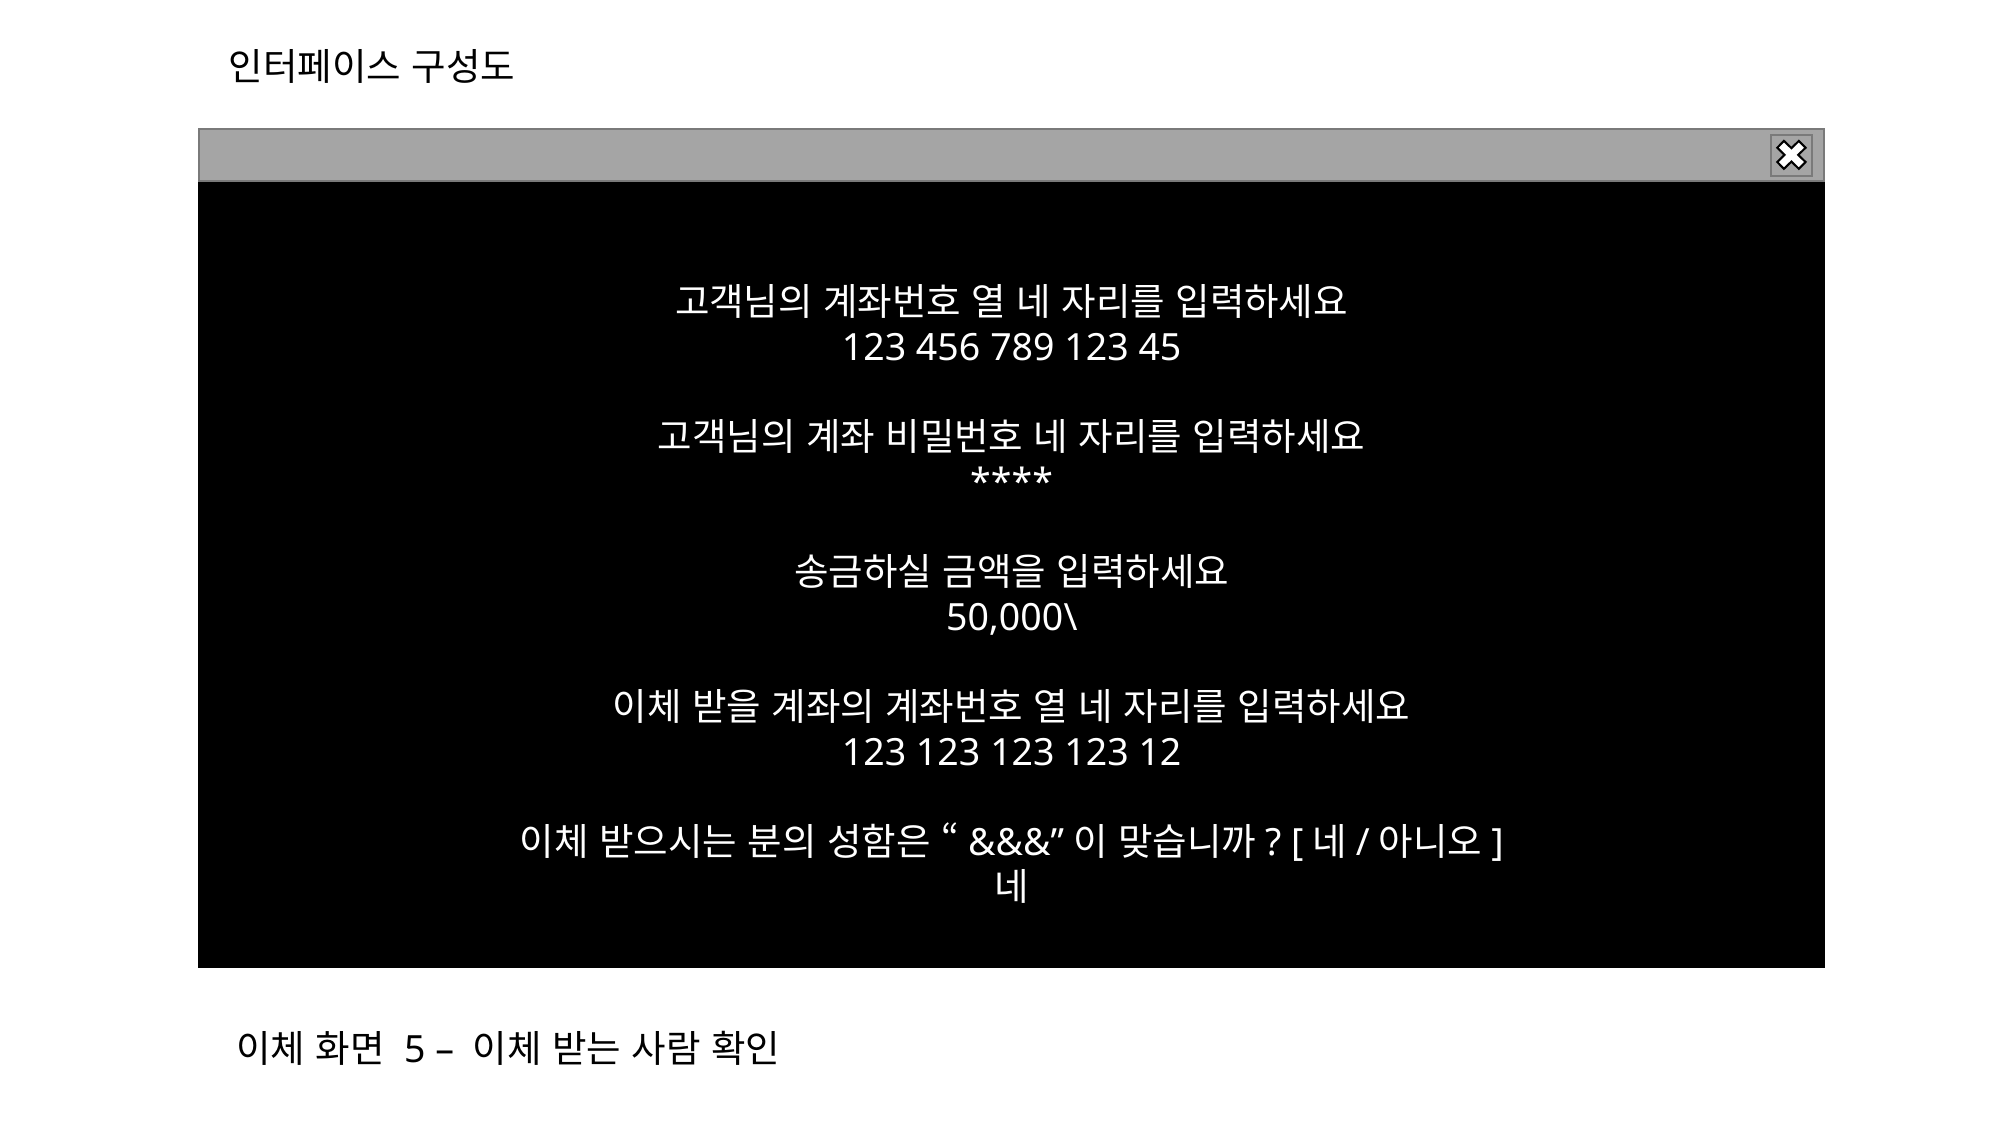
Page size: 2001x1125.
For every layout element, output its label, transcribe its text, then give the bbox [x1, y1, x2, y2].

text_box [199, 129, 1825, 967]
text_box 이체 화면 5 – 이체 받는 사람 확인 [221, 1017, 796, 1078]
text_box 인터페이스 구성도 [214, 35, 531, 96]
